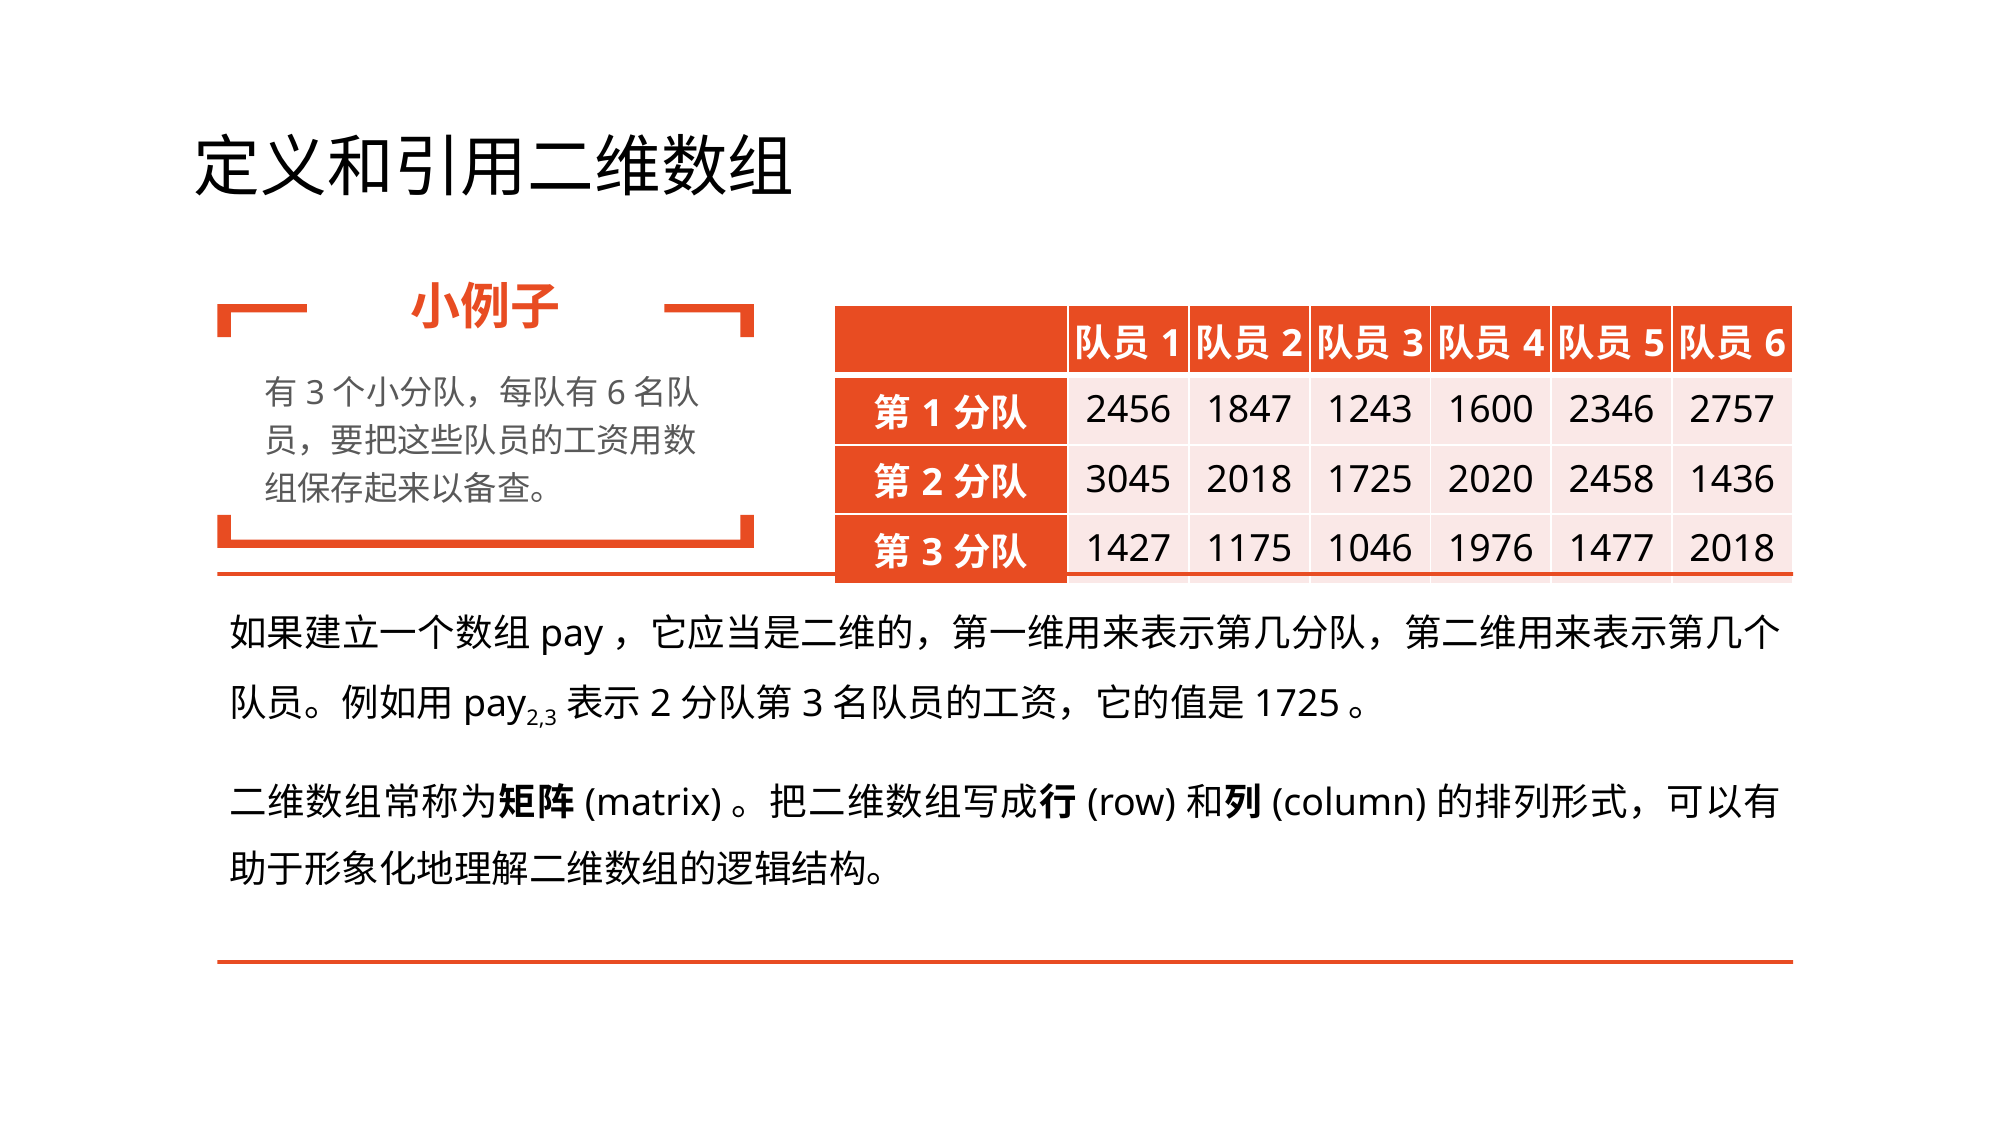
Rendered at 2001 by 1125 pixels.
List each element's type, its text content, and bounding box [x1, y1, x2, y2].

table_cell 1847 [1190, 378, 1309, 444]
table_cell 2458 [1552, 446, 1671, 513]
table_cell 1046 [1311, 575, 1430, 583]
table_header [835, 306, 1067, 372]
table_header 队员5 [1552, 306, 1671, 372]
table_cell 第2分队 [835, 446, 1067, 513]
table_cell 1477 [1552, 515, 1671, 573]
table_cell 1477 [1552, 575, 1671, 583]
table_cell 2018 [1673, 575, 1792, 583]
table_cell 1046 [1311, 515, 1430, 573]
table_cell 2018 [1673, 515, 1792, 573]
table_cell 1243 [1311, 378, 1430, 444]
table_cell 1427 [1069, 575, 1188, 583]
table_cell 2018 [1190, 446, 1309, 513]
table_header 队员3 [1311, 306, 1430, 372]
text_box 小例子 [367, 261, 604, 348]
table_header 队员6 [1673, 306, 1792, 372]
table_cell 2346 [1552, 378, 1671, 444]
table_cell 1175 [1190, 575, 1309, 583]
table_cell 2020 [1431, 446, 1550, 513]
table_cell 1436 [1673, 446, 1792, 513]
table_header 队员1 [1069, 306, 1188, 372]
table_cell 第3分队 [835, 515, 1067, 573]
title 定义和引用二维数组 [178, 59, 1151, 278]
text_box 有3个小分队，每队有6名队员，要把这些队员的工资用数组保存起来以备查。 [217, 304, 307, 338]
table_cell 第1分队 [835, 378, 1067, 444]
table_header 队员4 [1431, 306, 1550, 372]
text_box 有3个小分队，每队有6名队员，要把这些队员的工资用数组保存起来以备查。 [217, 514, 754, 548]
table_header 队员2 [1190, 306, 1309, 372]
table_cell 1976 [1431, 575, 1550, 583]
table_cell 2757 [1673, 378, 1792, 444]
table_cell 1725 [1311, 446, 1430, 513]
table_cell 1427 [1069, 515, 1188, 573]
table_cell 3045 [1069, 446, 1188, 513]
table_cell 1600 [1431, 378, 1550, 444]
table_cell 第3分队 [835, 575, 1067, 583]
table_cell 1175 [1190, 515, 1309, 573]
table_cell 1976 [1431, 515, 1550, 573]
table_cell 2456 [1069, 378, 1188, 444]
text_box 有3个小分队，每队有6名队员，要把这些队员的工资用数组保存起来以备查。 [664, 304, 754, 338]
